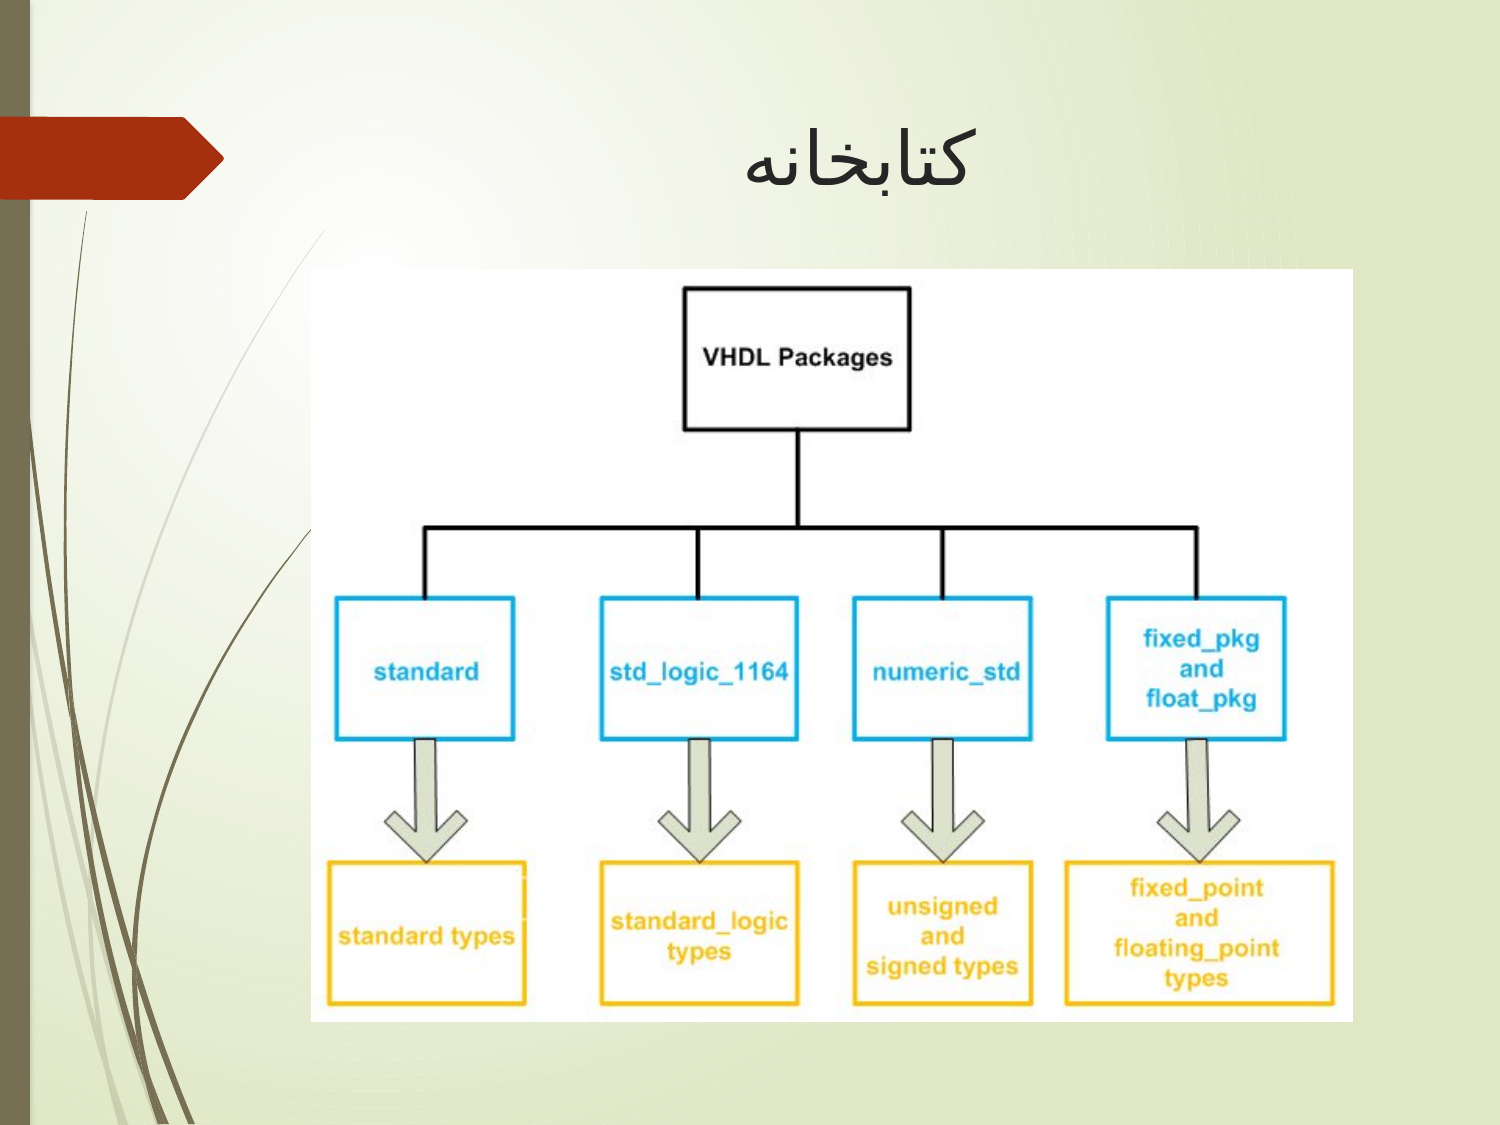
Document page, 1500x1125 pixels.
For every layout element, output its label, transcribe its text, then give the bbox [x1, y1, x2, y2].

picture [311, 269, 1353, 1022]
title کتابخانه [319, 102, 1400, 313]
